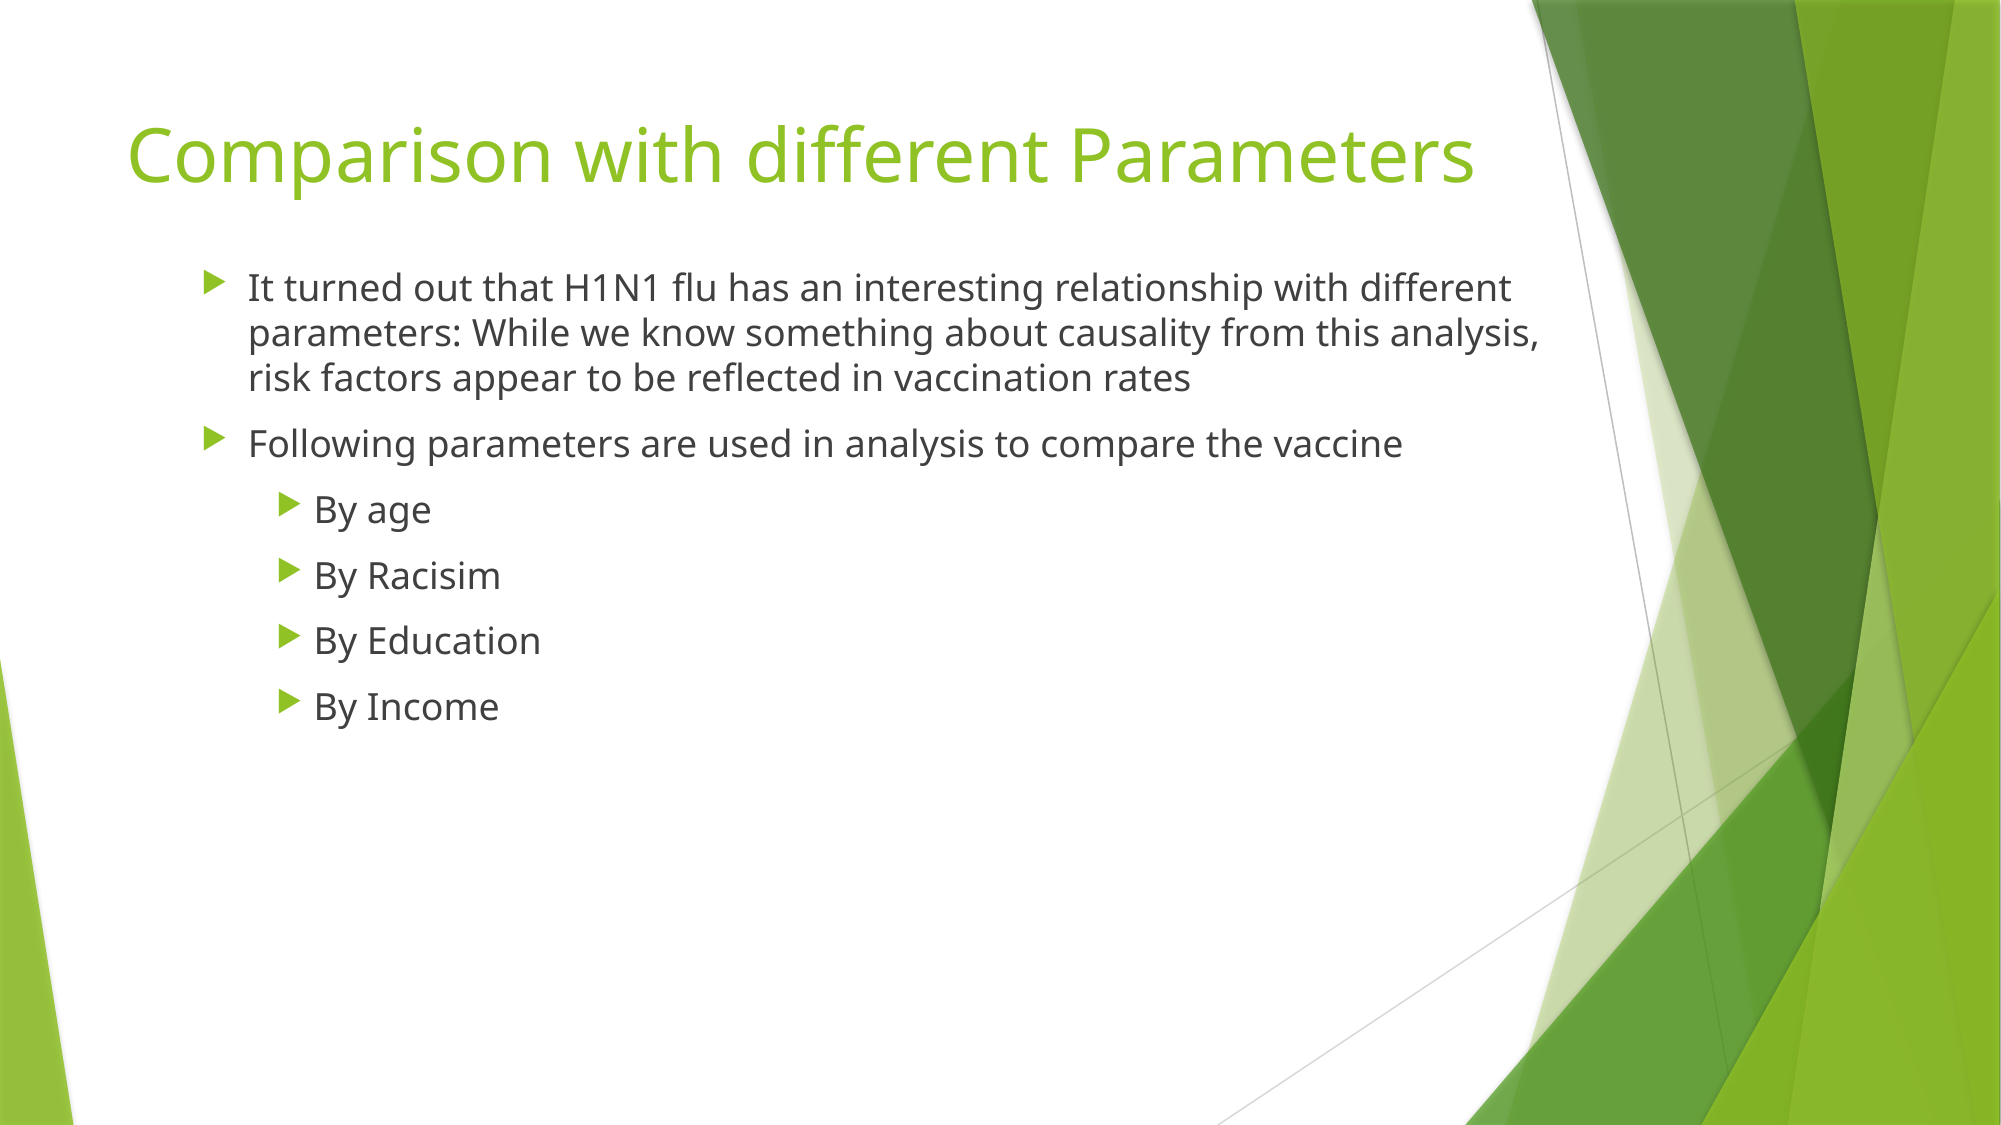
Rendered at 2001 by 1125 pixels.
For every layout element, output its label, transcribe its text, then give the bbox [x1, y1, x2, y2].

title Comparison with different Parameters [111, 99, 1522, 256]
list It turned out that H1N1 flu has an interesting relationship with different parameters: While we know something about causality from this analysis, risk factors appear to be reflected in vaccination rates Following parameters are used in analysis to compare the vaccine By age By Racisim By Education By Income [111, 256, 1607, 954]
